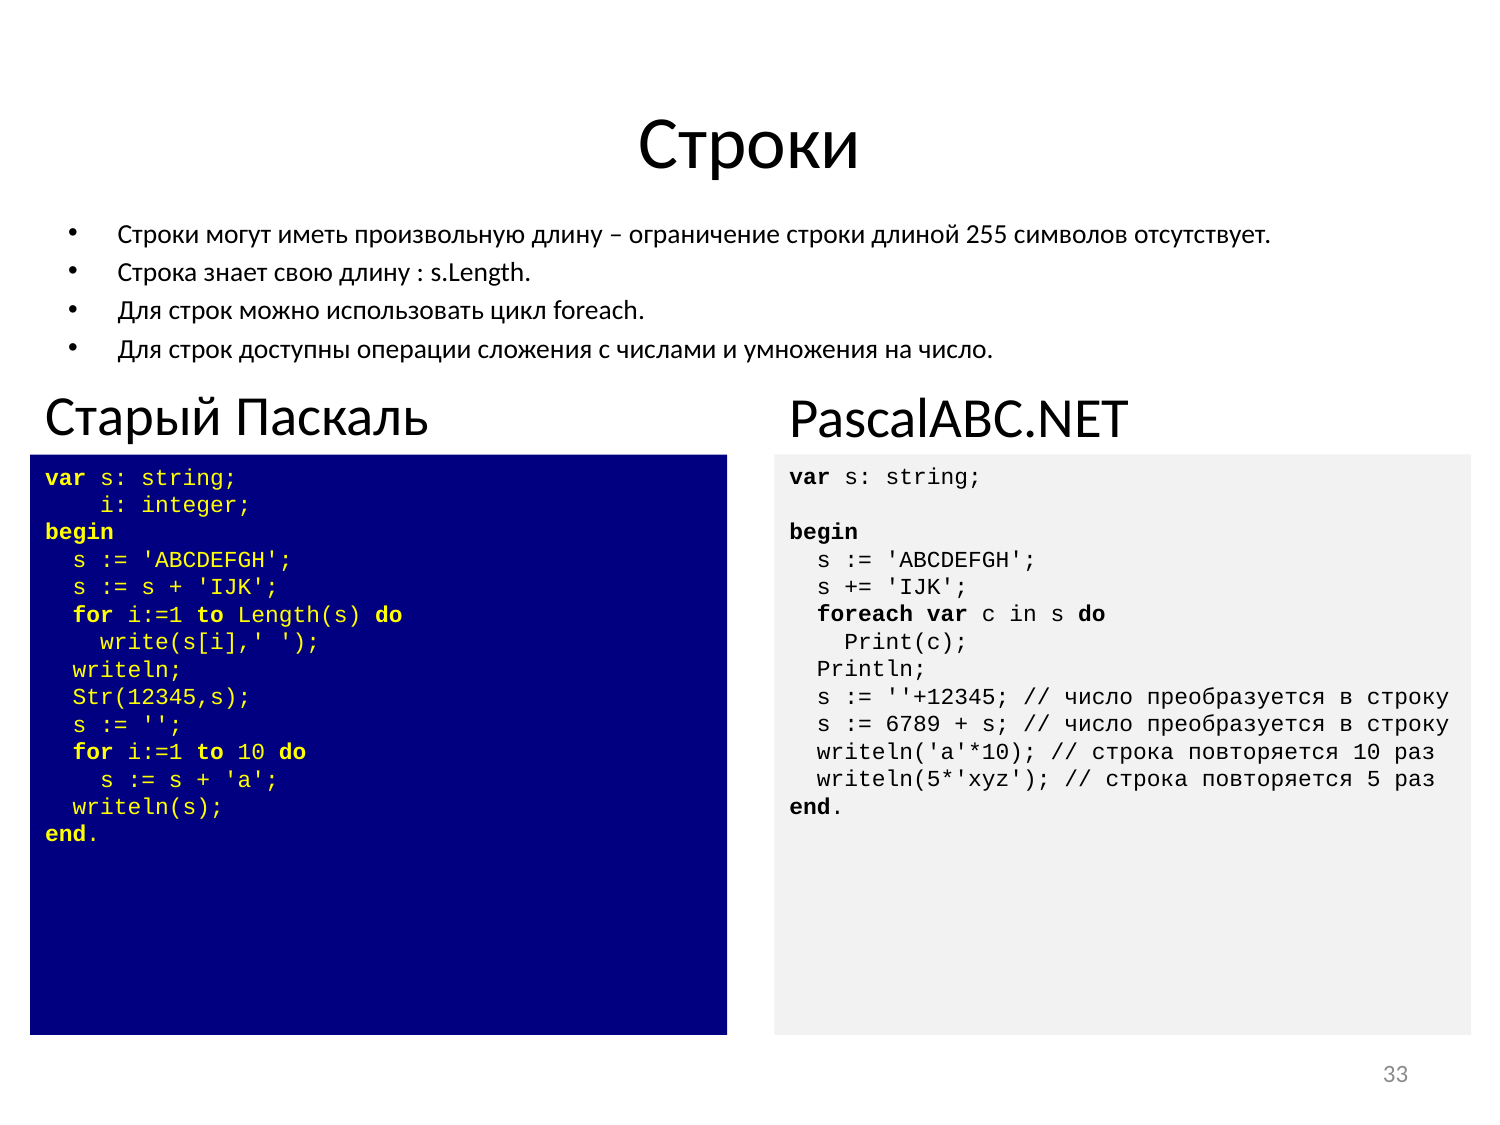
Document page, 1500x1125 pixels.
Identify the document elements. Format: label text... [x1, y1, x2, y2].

list Строки могут иметь произвольную длину – ограничение строки длиной 255 символов отсутствует. Строка знает свою длину : s.Length. Для строк можно использовать цикл foreach. Для строк доступны операции сложения с числами и умножения на число. [53, 208, 1472, 374]
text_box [774, 373, 1472, 1036]
slide_number 33 [1073, 1044, 1424, 1103]
title Строки [75, 45, 1425, 208]
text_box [29, 371, 728, 1036]
